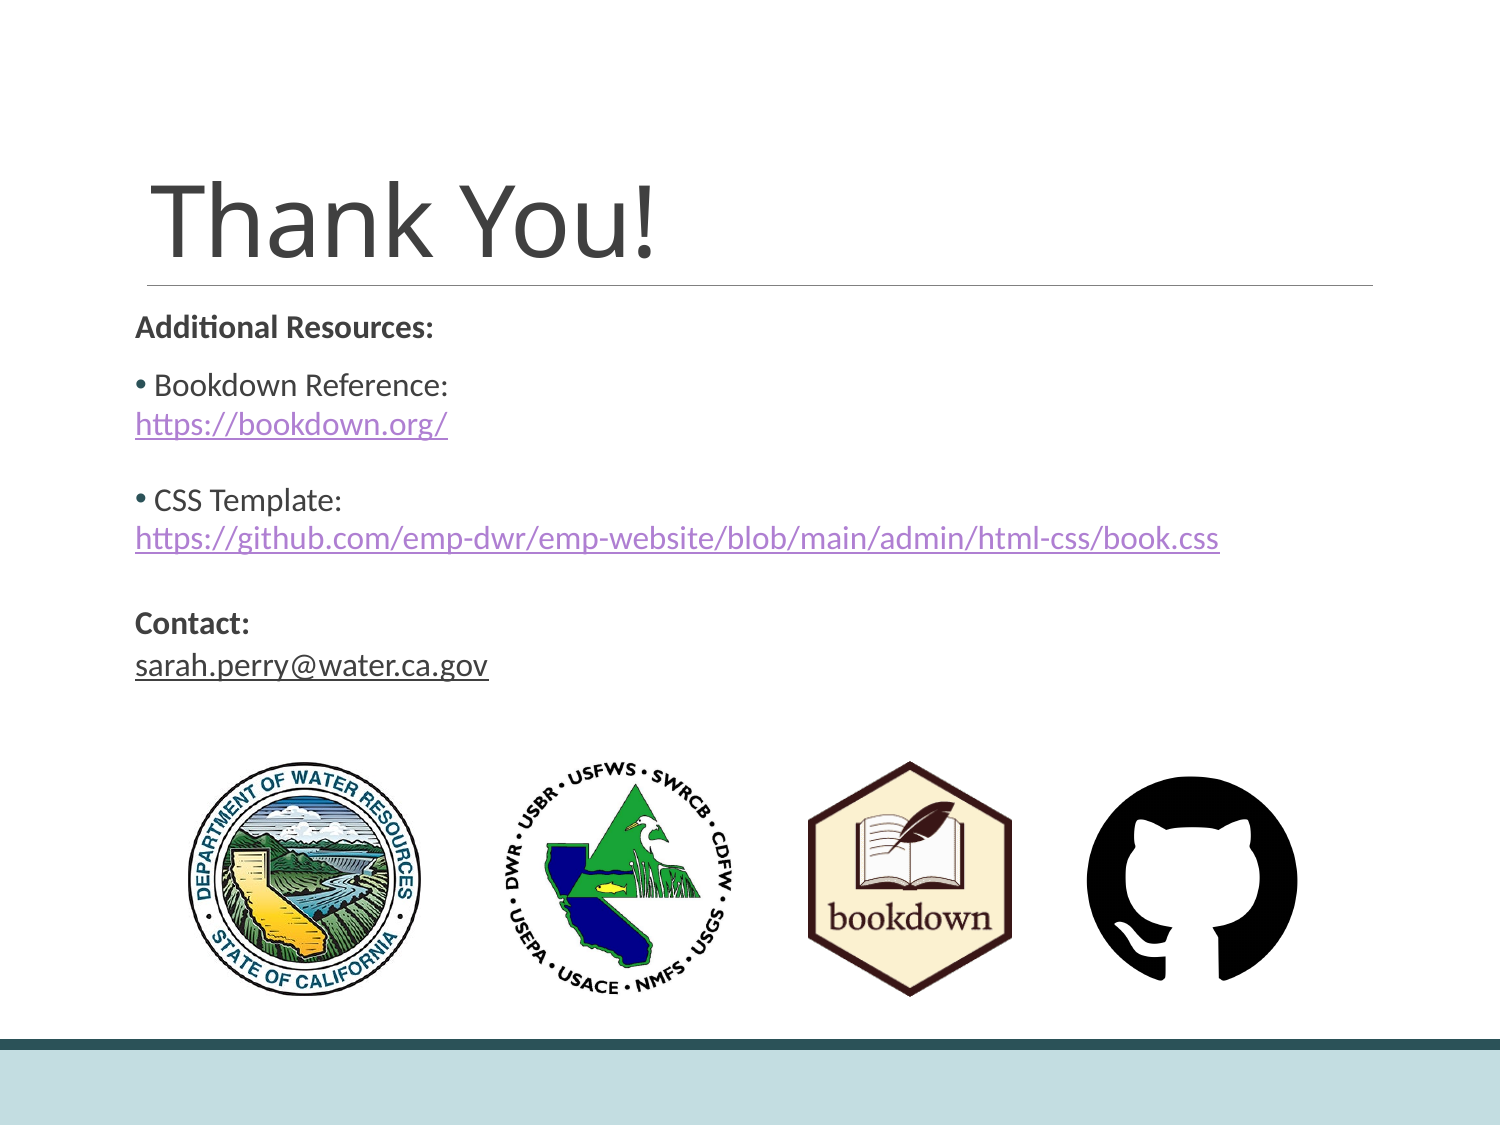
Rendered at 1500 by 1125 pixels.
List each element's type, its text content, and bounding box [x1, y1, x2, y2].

list Additional Resources: Bookdown Reference: https://bookdown.org/ CSS Template: https://github.com/emp-dwr/emp-website/blob/main/admin/html-css/book.css Contact: sarah.perry@water.ca.gov [135, 302, 1373, 963]
title Thank You! [135, 47, 1373, 285]
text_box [173, 761, 1302, 997]
